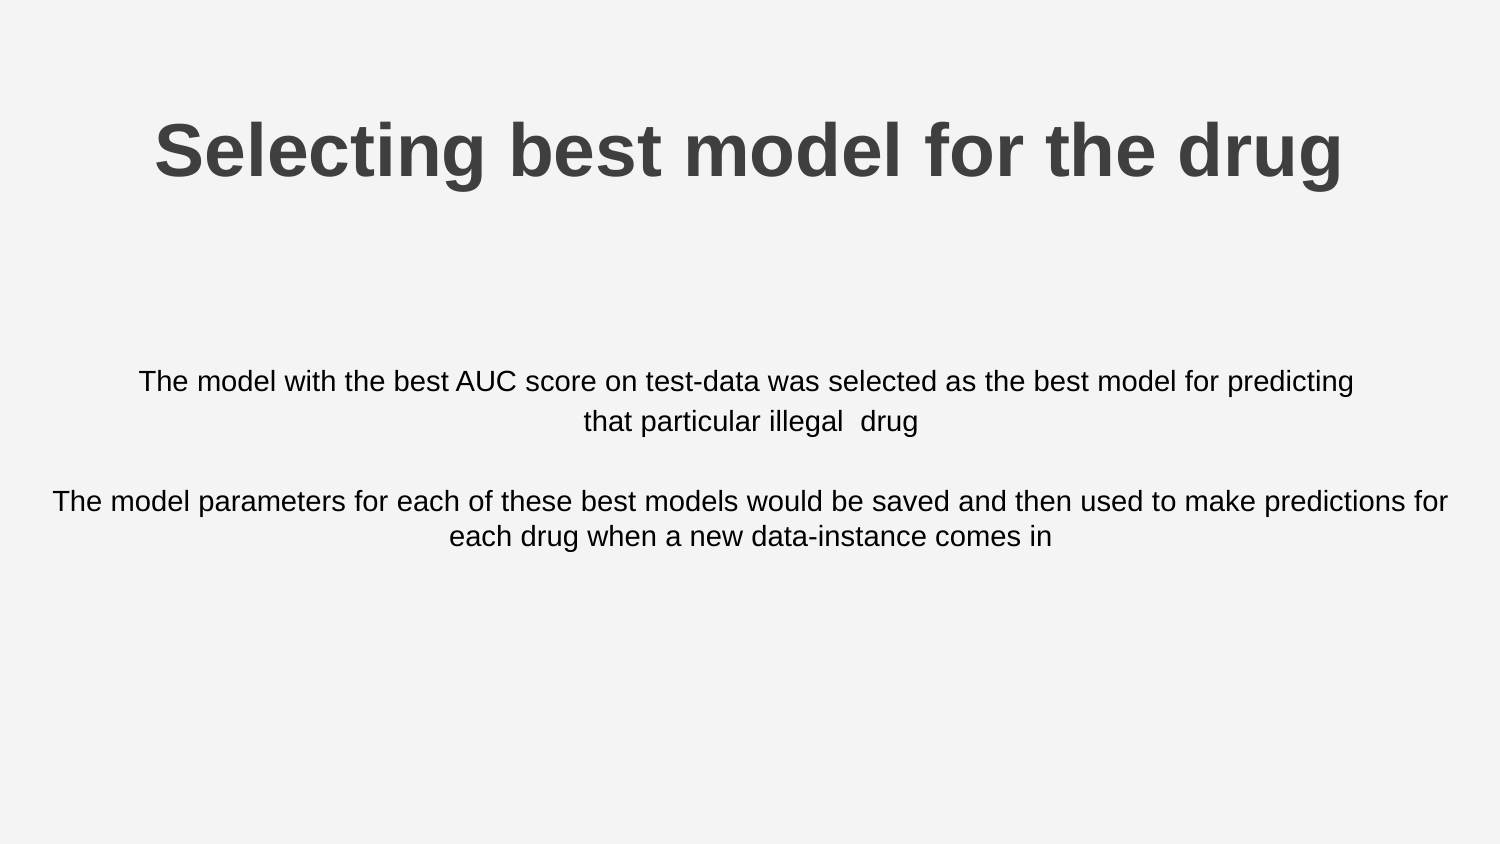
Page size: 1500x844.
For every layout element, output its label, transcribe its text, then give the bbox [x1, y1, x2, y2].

list The model with the best AUC score on test-data was selected as the best model for predicting that particular illegal drug The model parameters for each of these best models would be saved and then used to make predictions for each drug when a new data-instance comes in [0, 352, 1500, 562]
title Selecting best model for the drug [0, 102, 1500, 191]
